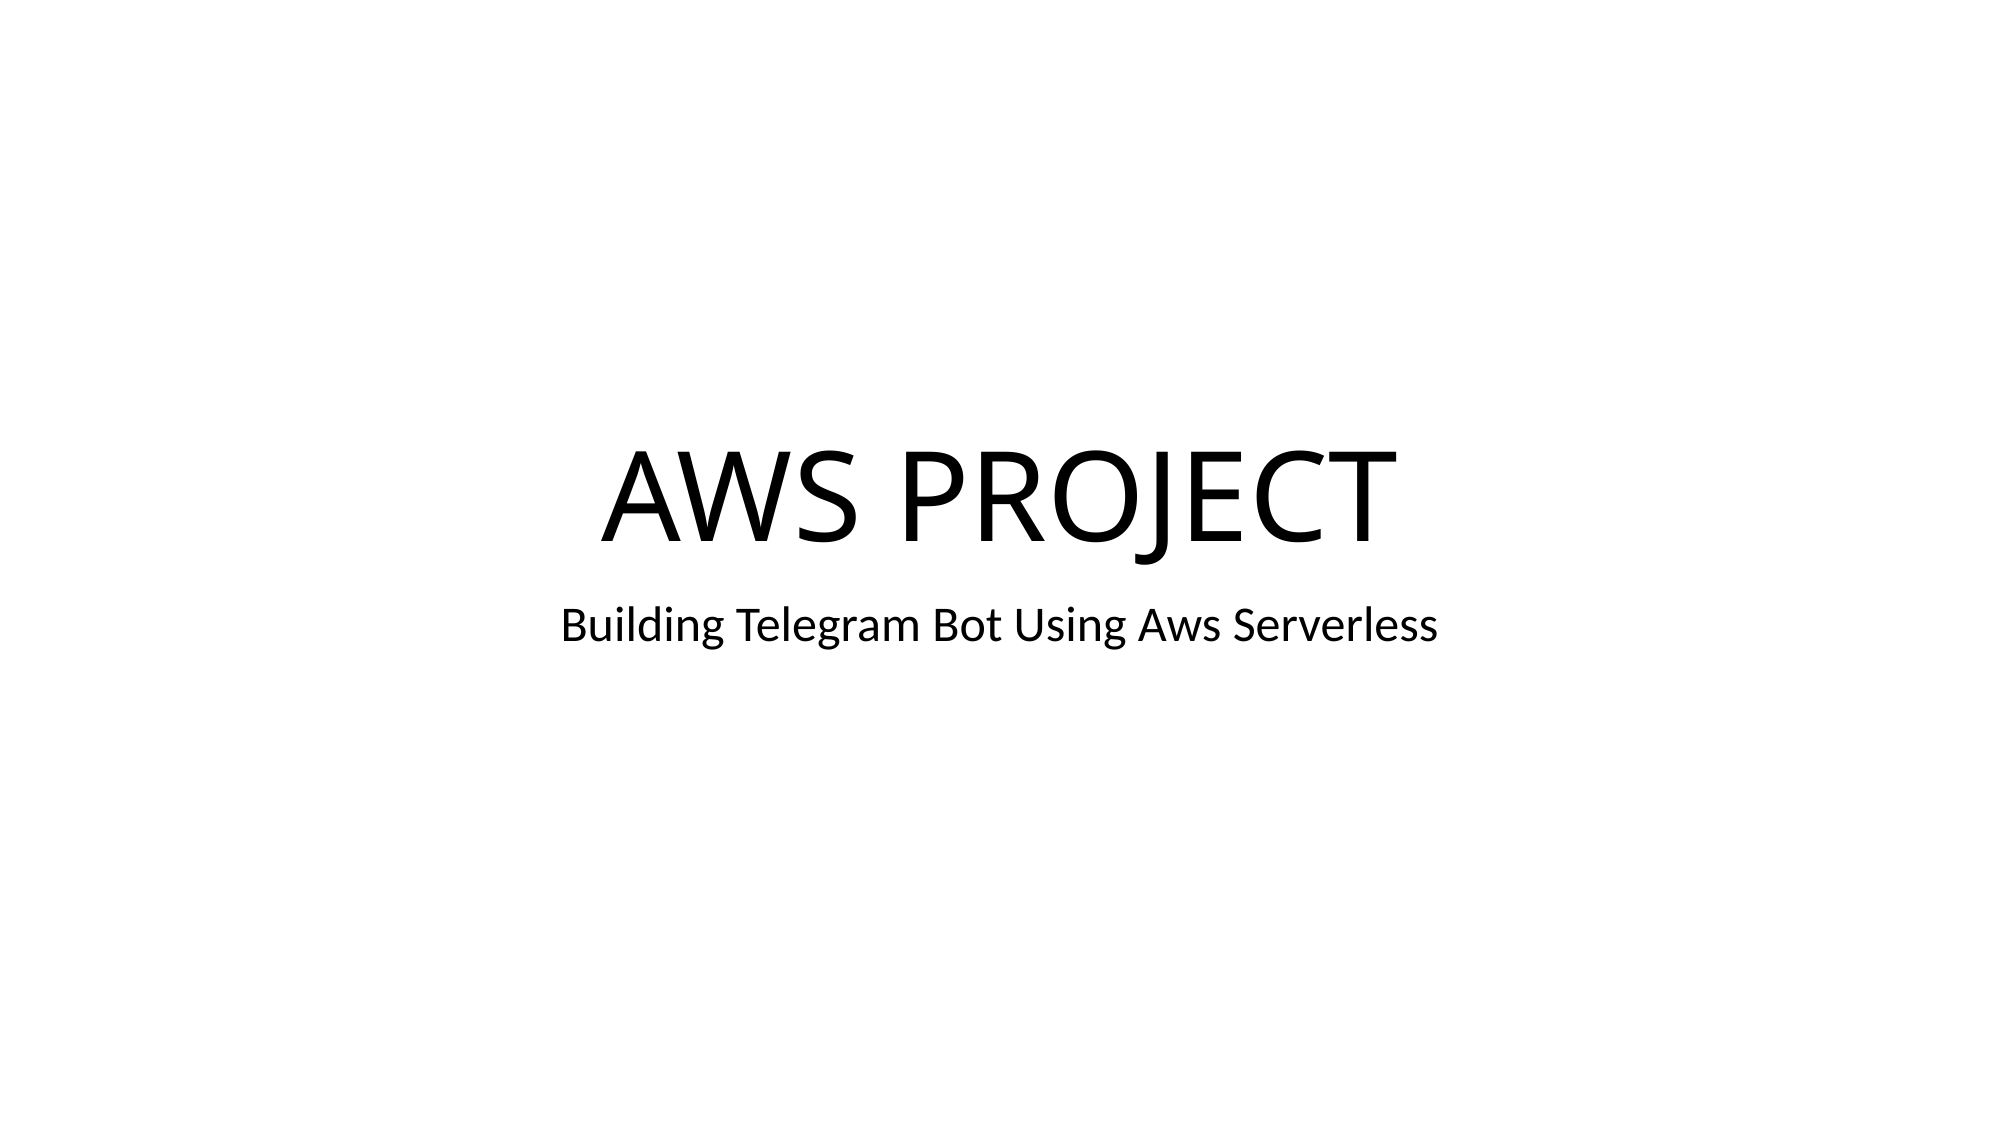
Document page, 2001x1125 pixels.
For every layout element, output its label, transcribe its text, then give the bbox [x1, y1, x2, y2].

subtitle Building Telegram Bot Using Aws Serverless [249, 590, 1750, 863]
title AWS PROJECT [249, 184, 1750, 576]
